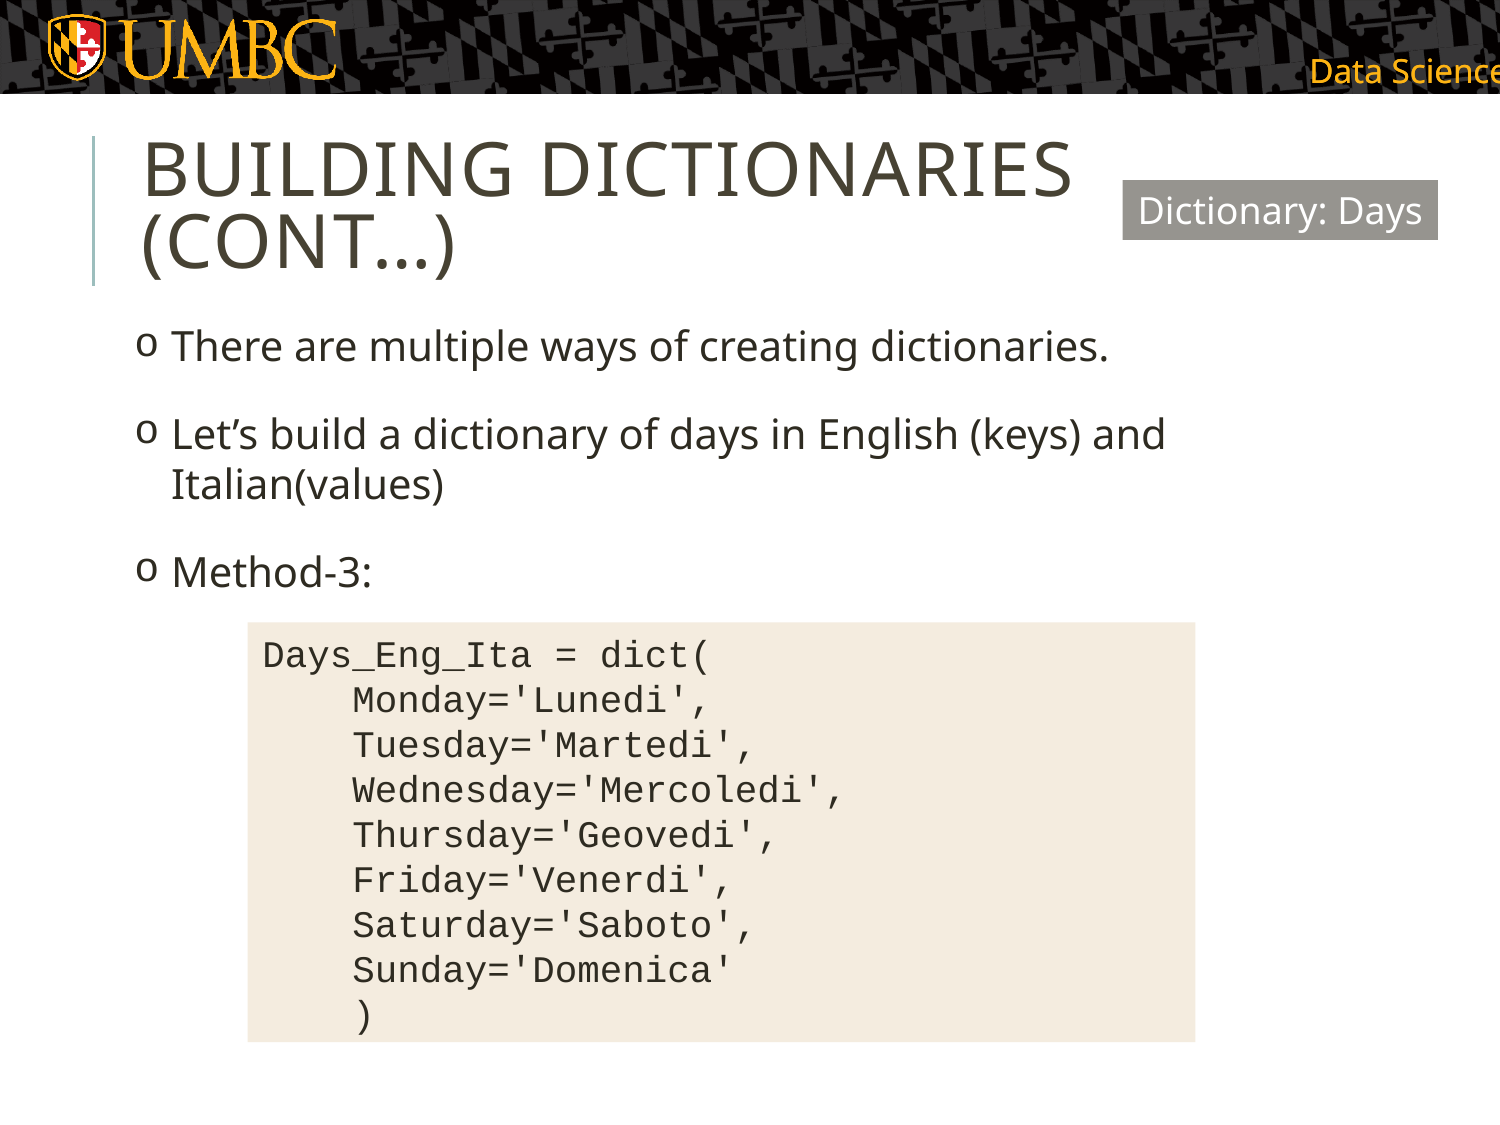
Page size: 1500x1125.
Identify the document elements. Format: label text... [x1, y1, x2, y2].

text_box Dictionary: Days [1122, 180, 1438, 240]
picture [0, 0, 1500, 94]
title BUILDING DICTIONARIES (Cont…) [126, 135, 1322, 286]
text_box Days_Eng_Ita = dict( Monday='Lunedi', Tuesday='Martedi', Wednesday='Mercoledi', Thursday='Geovedi', Friday='Venerdi', Saturday='Saboto', Sunday='Domenica' ) [247, 622, 1196, 1043]
list There are multiple ways of creating dictionaries. Let’s build a dictionary of days in English (keys) and Italian(values) Method-3: [126, 312, 1322, 584]
